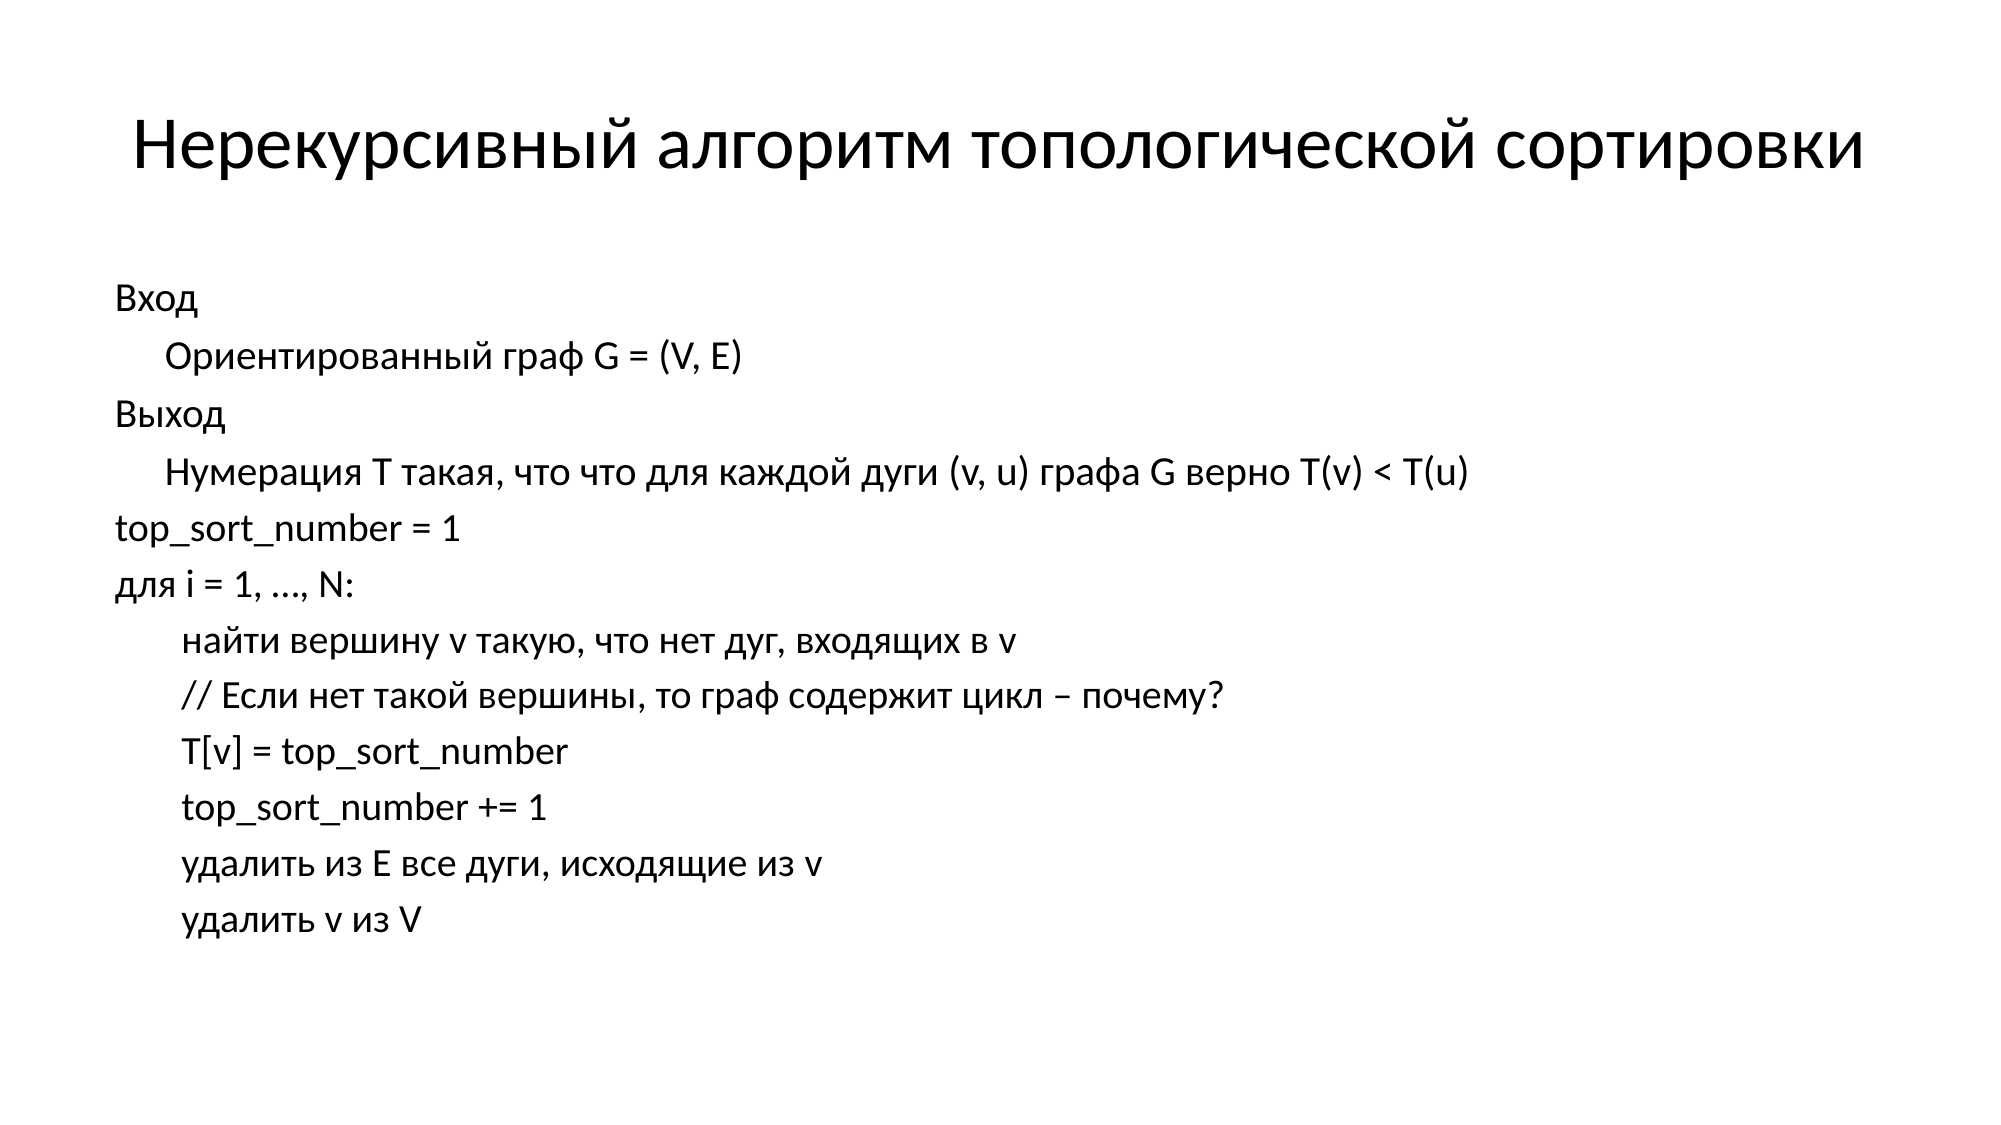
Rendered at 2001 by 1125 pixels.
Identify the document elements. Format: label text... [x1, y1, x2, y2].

title Нерекурсивный алгоритм топологической сортировки [99, 45, 1900, 233]
list Вход Ориентированный граф G = (V, E) Выход Нумерация Т такая, что что для каждой дуги (v, u) графа G верно T(v) < T(u) top_sort_number = 1 для i = 1, …, N: найти вершину v такую, что нет дуг, входящих в v // Если нет такой вершины, то граф содержит цикл – почему? T[v] = top_sort_number top_sort_number += 1 удалить из E все дуги, исходящие из v удалить v из V вернуть T [99, 262, 1900, 1005]
